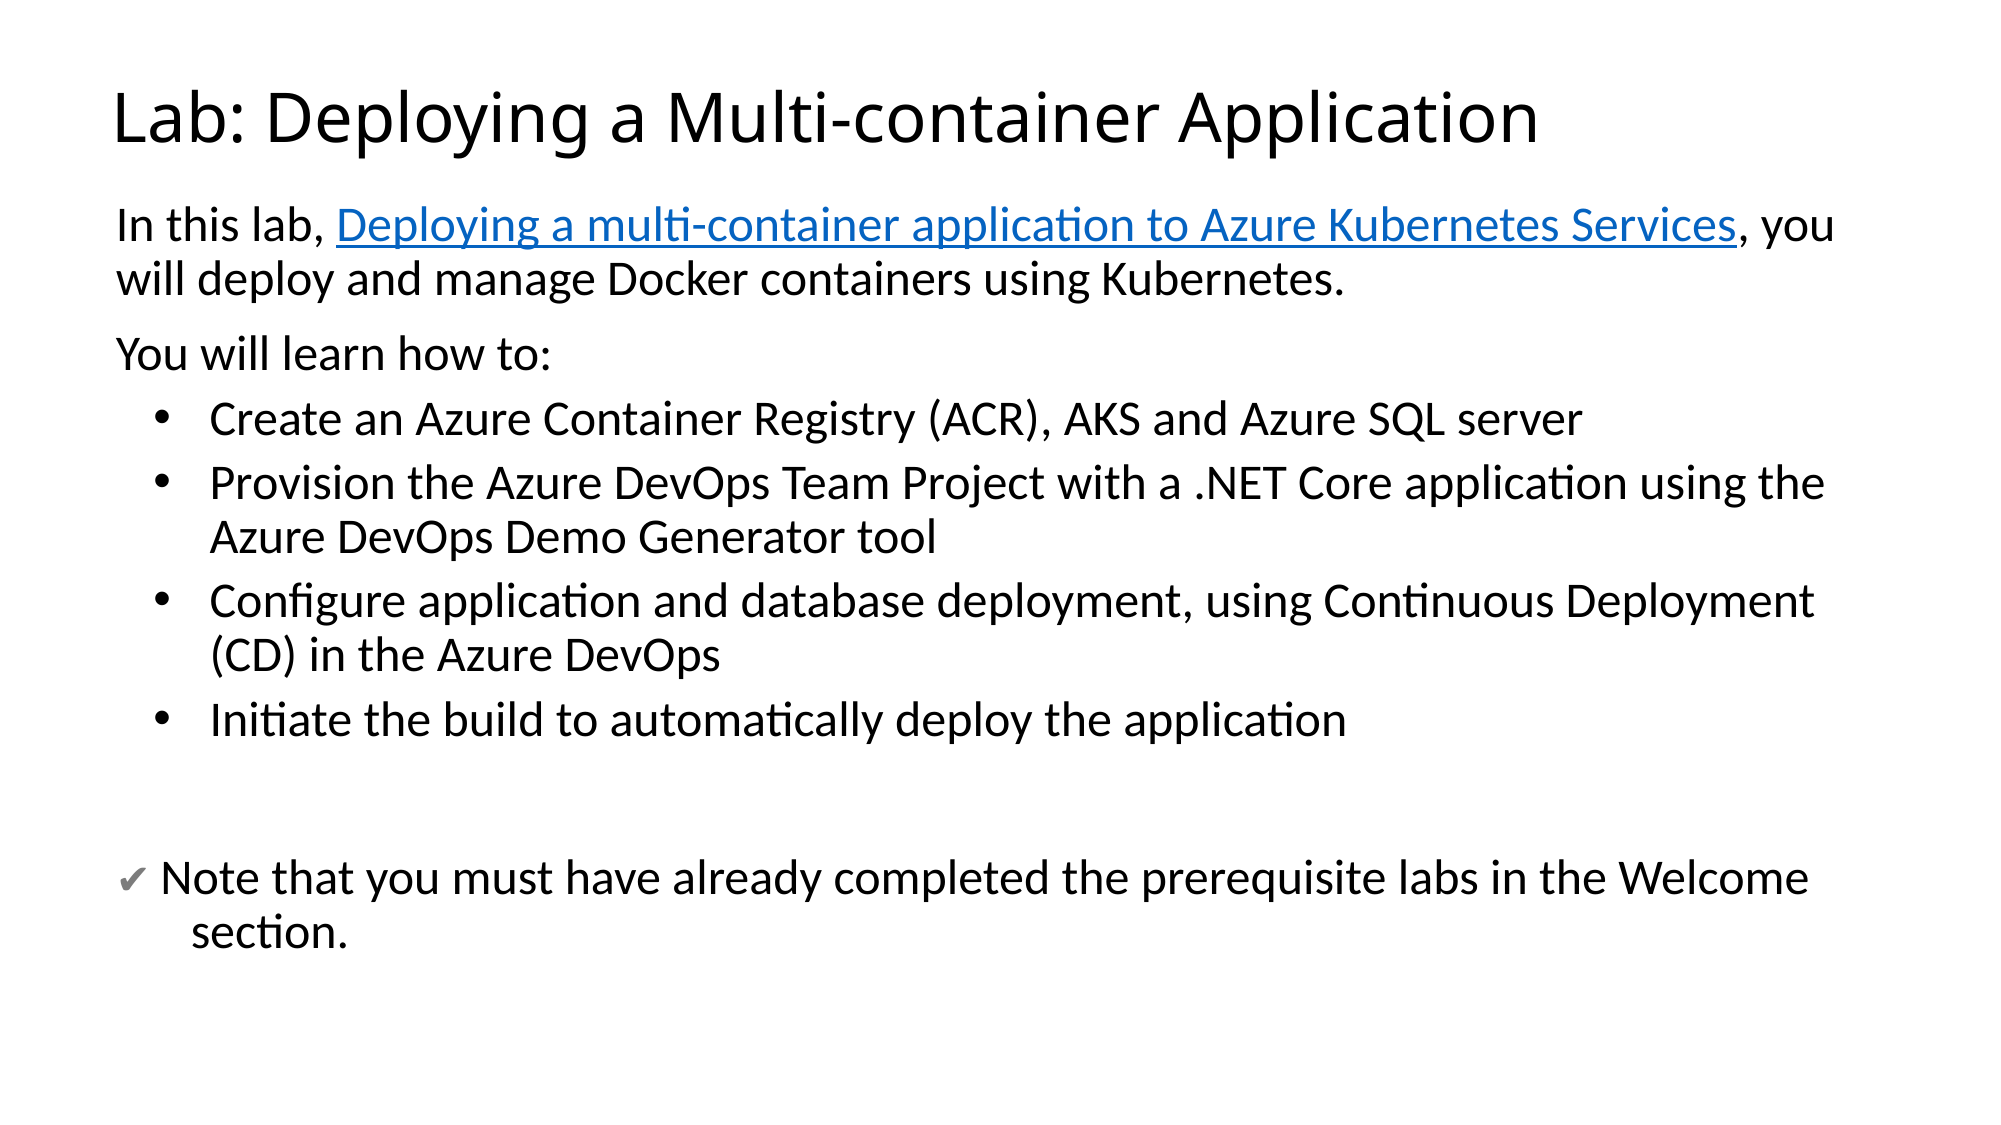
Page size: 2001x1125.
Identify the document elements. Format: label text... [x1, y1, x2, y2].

title Lab: Deploying a Multi-container Application [96, 75, 1946, 166]
list In this lab, Deploying a multi-container application to Azure Kubernetes Services, you will deploy and manage Docker containers using Kubernetes. You will learn how to: Create an Azure Container Registry (ACR), AKS and Azure SQL server Provision the Azure DevOps Team Project with a .NET Core application using the Azure DevOps Demo Generator tool Configure application and database deployment, using Continuous Deployment (CD) in the Azure DevOps Initiate the build to automatically deploy the application ✔️ Note that you must have already completed the prerequisite labs in the Welcome section. [100, 191, 1857, 1001]
